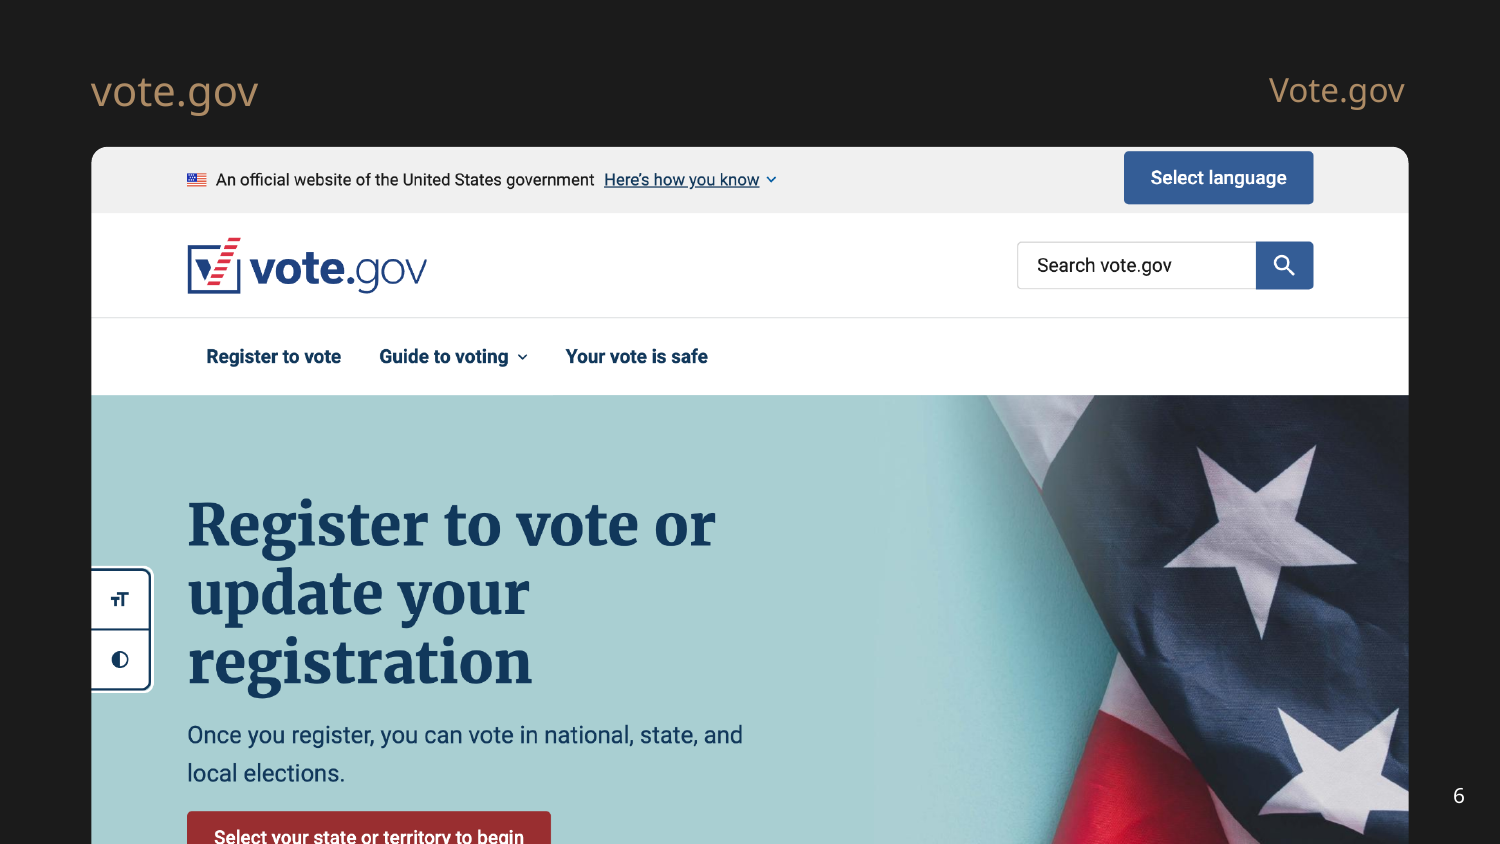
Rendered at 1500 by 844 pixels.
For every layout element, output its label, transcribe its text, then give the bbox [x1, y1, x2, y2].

title Vote.gov [682, 42, 1421, 136]
slide_number 6 [1414, 764, 1480, 830]
subtitle vote.gov [75, 42, 682, 137]
picture [91, 146, 1409, 844]
